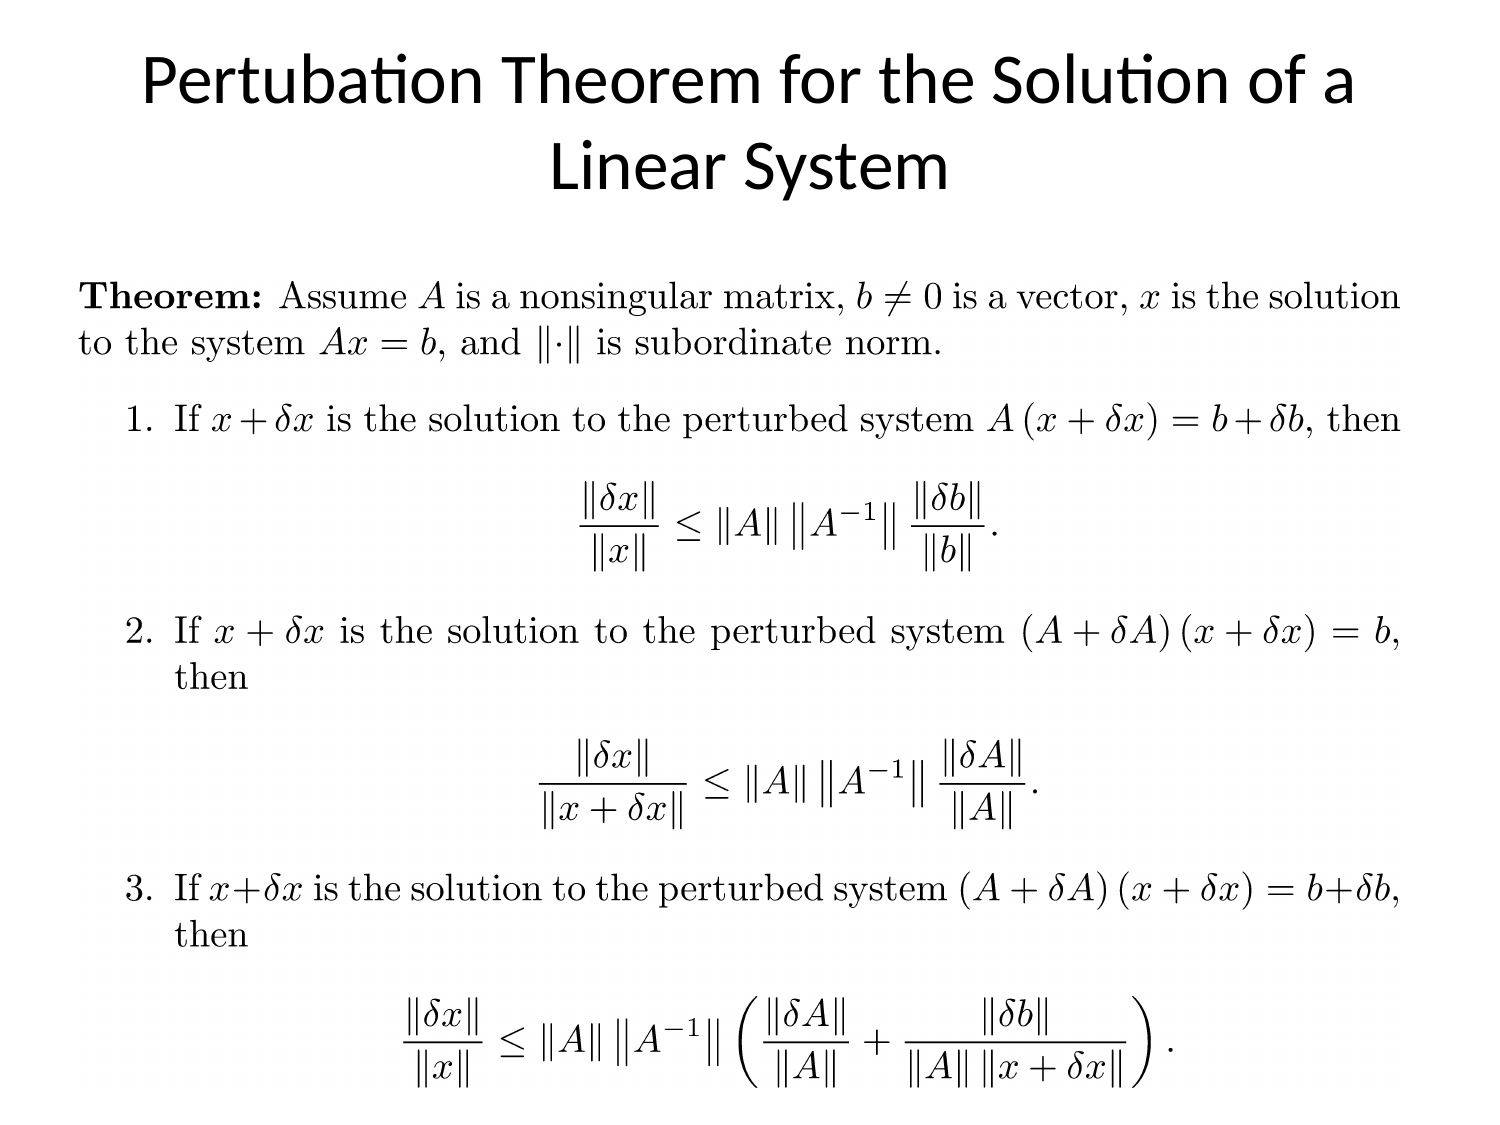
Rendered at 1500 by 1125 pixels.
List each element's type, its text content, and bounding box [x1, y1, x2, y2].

picture [74, 278, 1403, 1092]
title Pertubation Theorem for the Solution of a Linear System [75, 24, 1425, 212]
